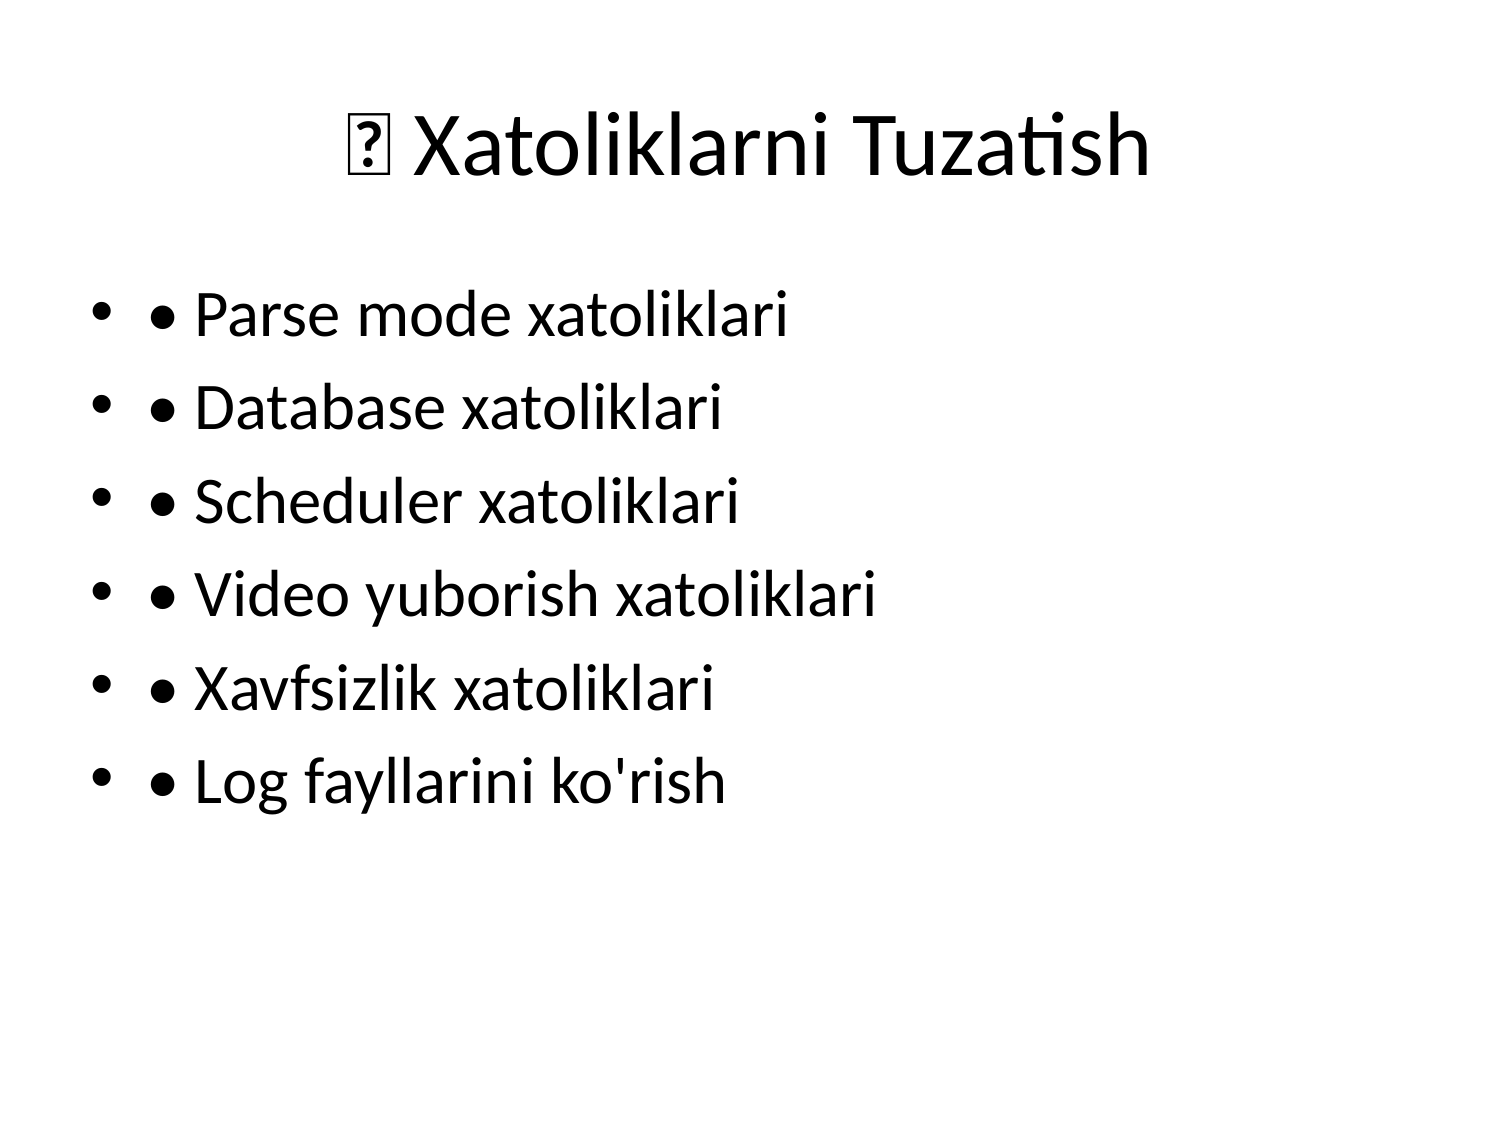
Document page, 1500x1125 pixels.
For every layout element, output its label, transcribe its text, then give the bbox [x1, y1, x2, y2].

list • Parse mode xatoliklari • Database xatoliklari • Scheduler xatoliklari • Video yuborish xatoliklari • Xavfsizlik xatoliklari • Log fayllarini ko'rish [75, 262, 1425, 1005]
title 🔧 Xatoliklarni Tuzatish [75, 45, 1425, 233]
